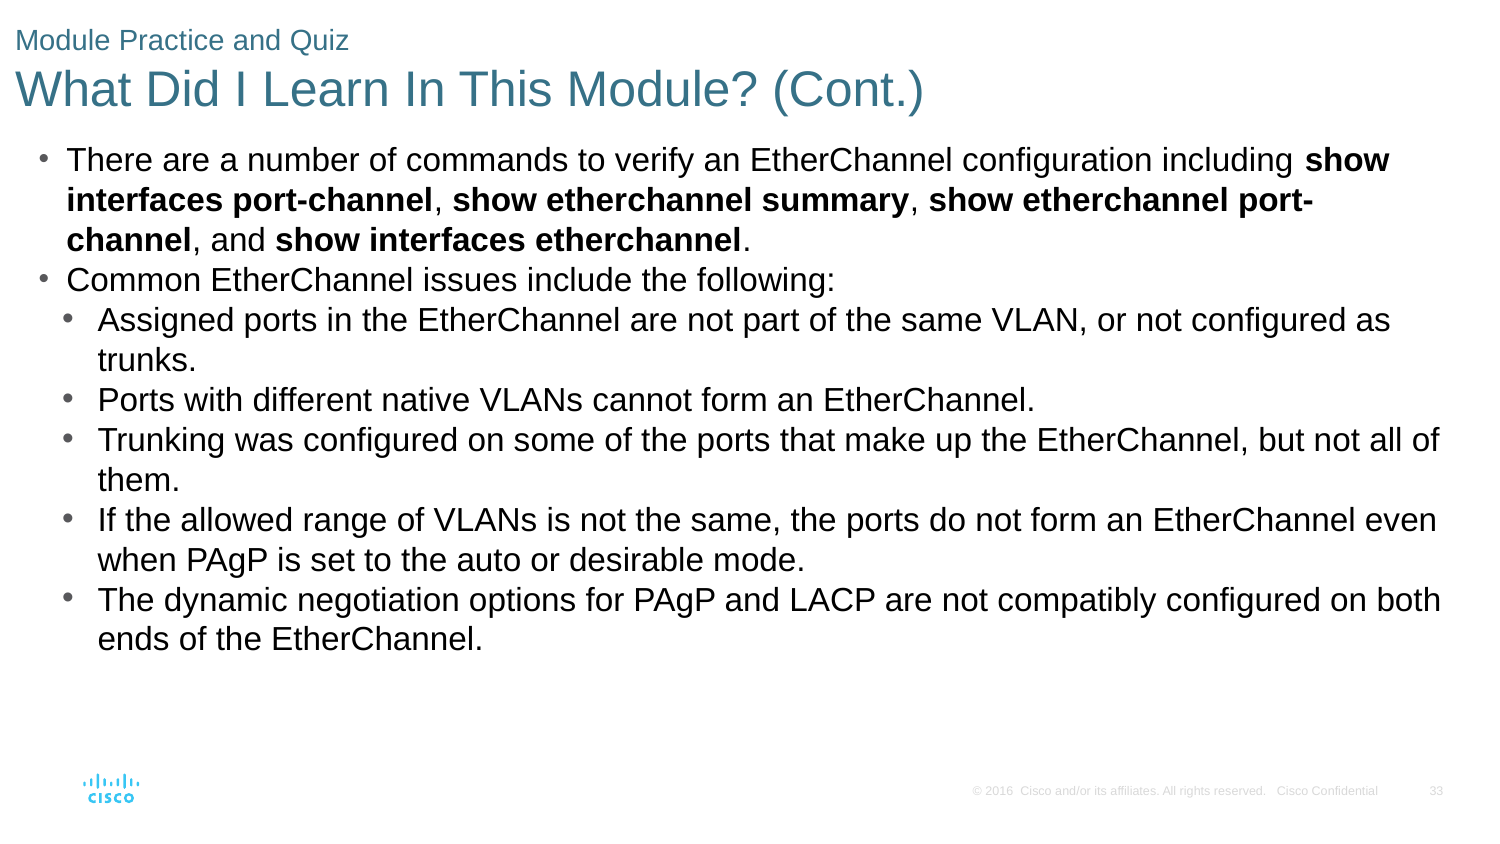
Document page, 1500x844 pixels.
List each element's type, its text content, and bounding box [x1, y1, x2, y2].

title Module Practice and Quiz What Did I Learn In This Module? (Cont.) [0, 6, 1500, 131]
list There are a number of commands to verify an EtherChannel configuration including show interfaces port-channel, show etherchannel summary, show etherchannel port-channel, and show interfaces etherchannel. Common EtherChannel issues include the following: Assigned ports in the EtherChannel are not part of the same VLAN, or not configured as trunks. Ports with different native VLANs cannot form an EtherChannel. Trunking was configured on some of the ports that make up the EtherChannel, but not all of them. If the allowed range of VLANs is not the same, the ports do not form an EtherChannel even when PAgP is set to the auto or desirable mode. The dynamic negotiation options for PAgP and LACP are not compatibly configured on both ends of the EtherChannel. [23, 131, 1476, 813]
